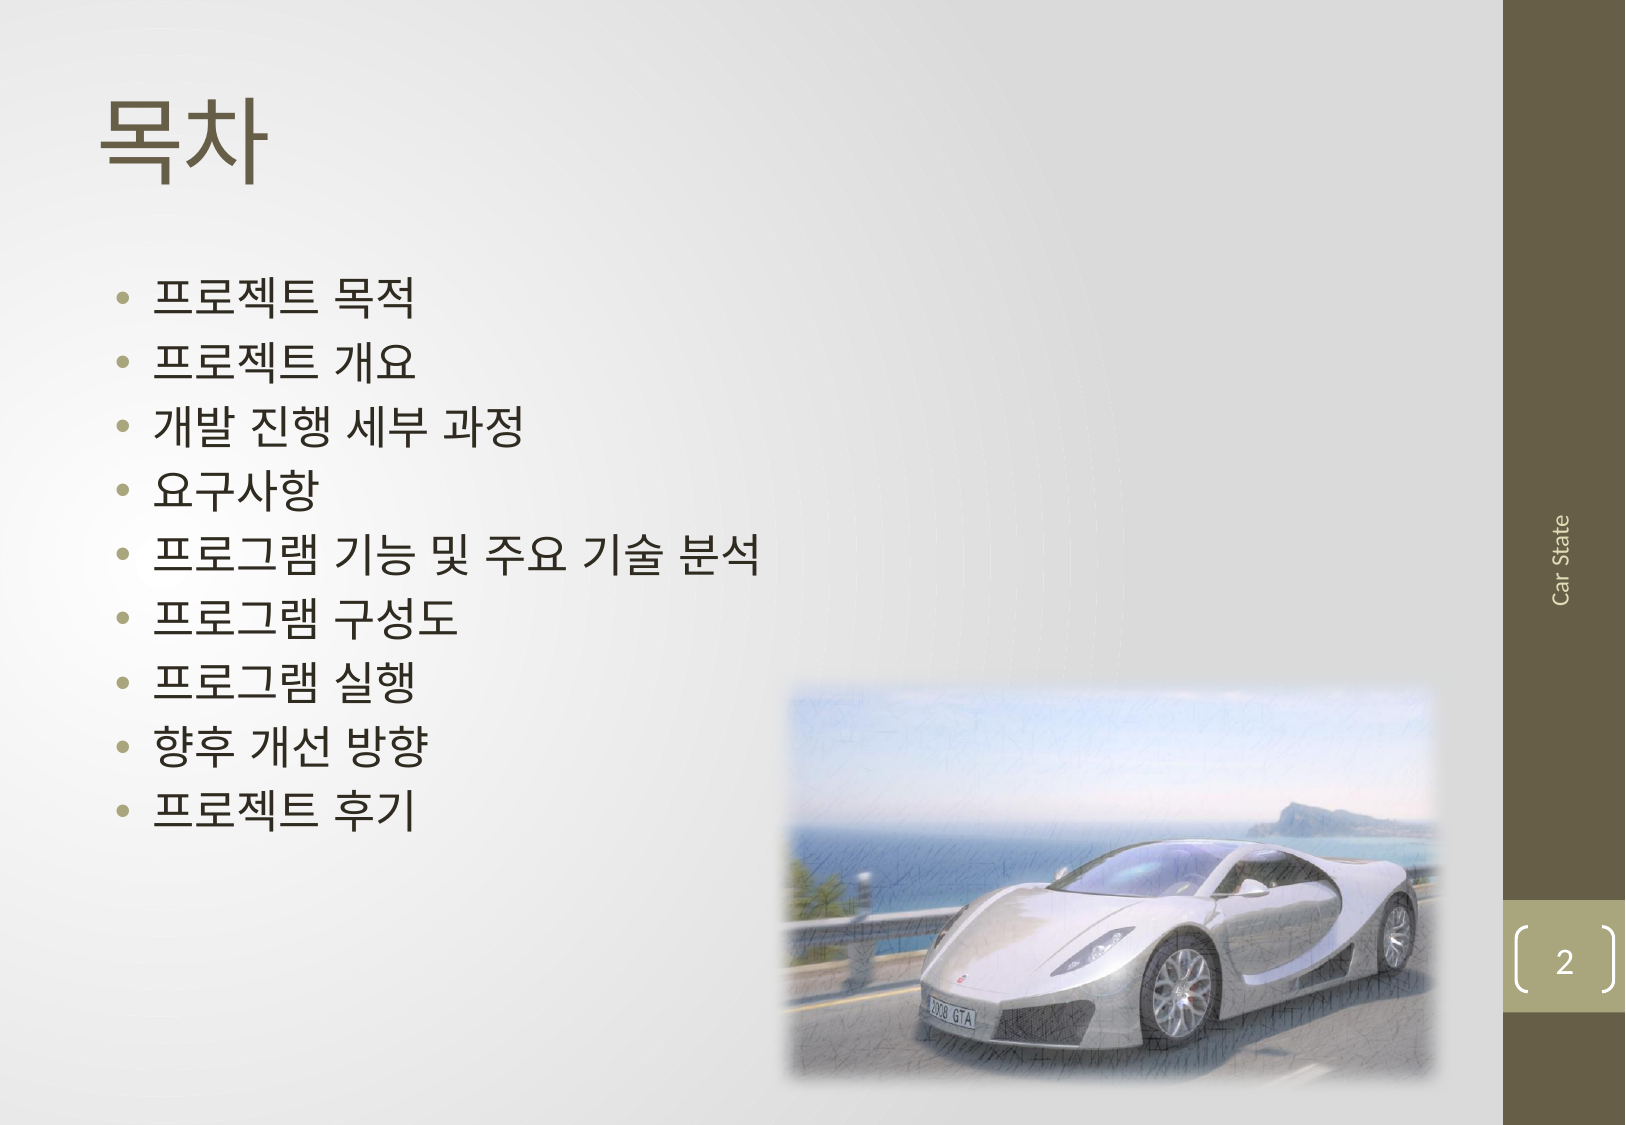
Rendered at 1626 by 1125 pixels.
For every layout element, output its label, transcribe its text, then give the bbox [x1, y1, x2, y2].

list 프로젝트 목적 프로젝트 개요 개발 진행 세부 과정 요구사항 프로그램 기능 및 주요 기술 분석 프로그램 구성도 프로그램 실행 향후 개선 방향 프로젝트 후기 [81, 262, 1436, 1050]
picture [771, 669, 1451, 1095]
title 목차 [81, 45, 1436, 233]
slide_number 2 [1514, 925, 1616, 994]
footer Car State [1526, 500, 1592, 889]
